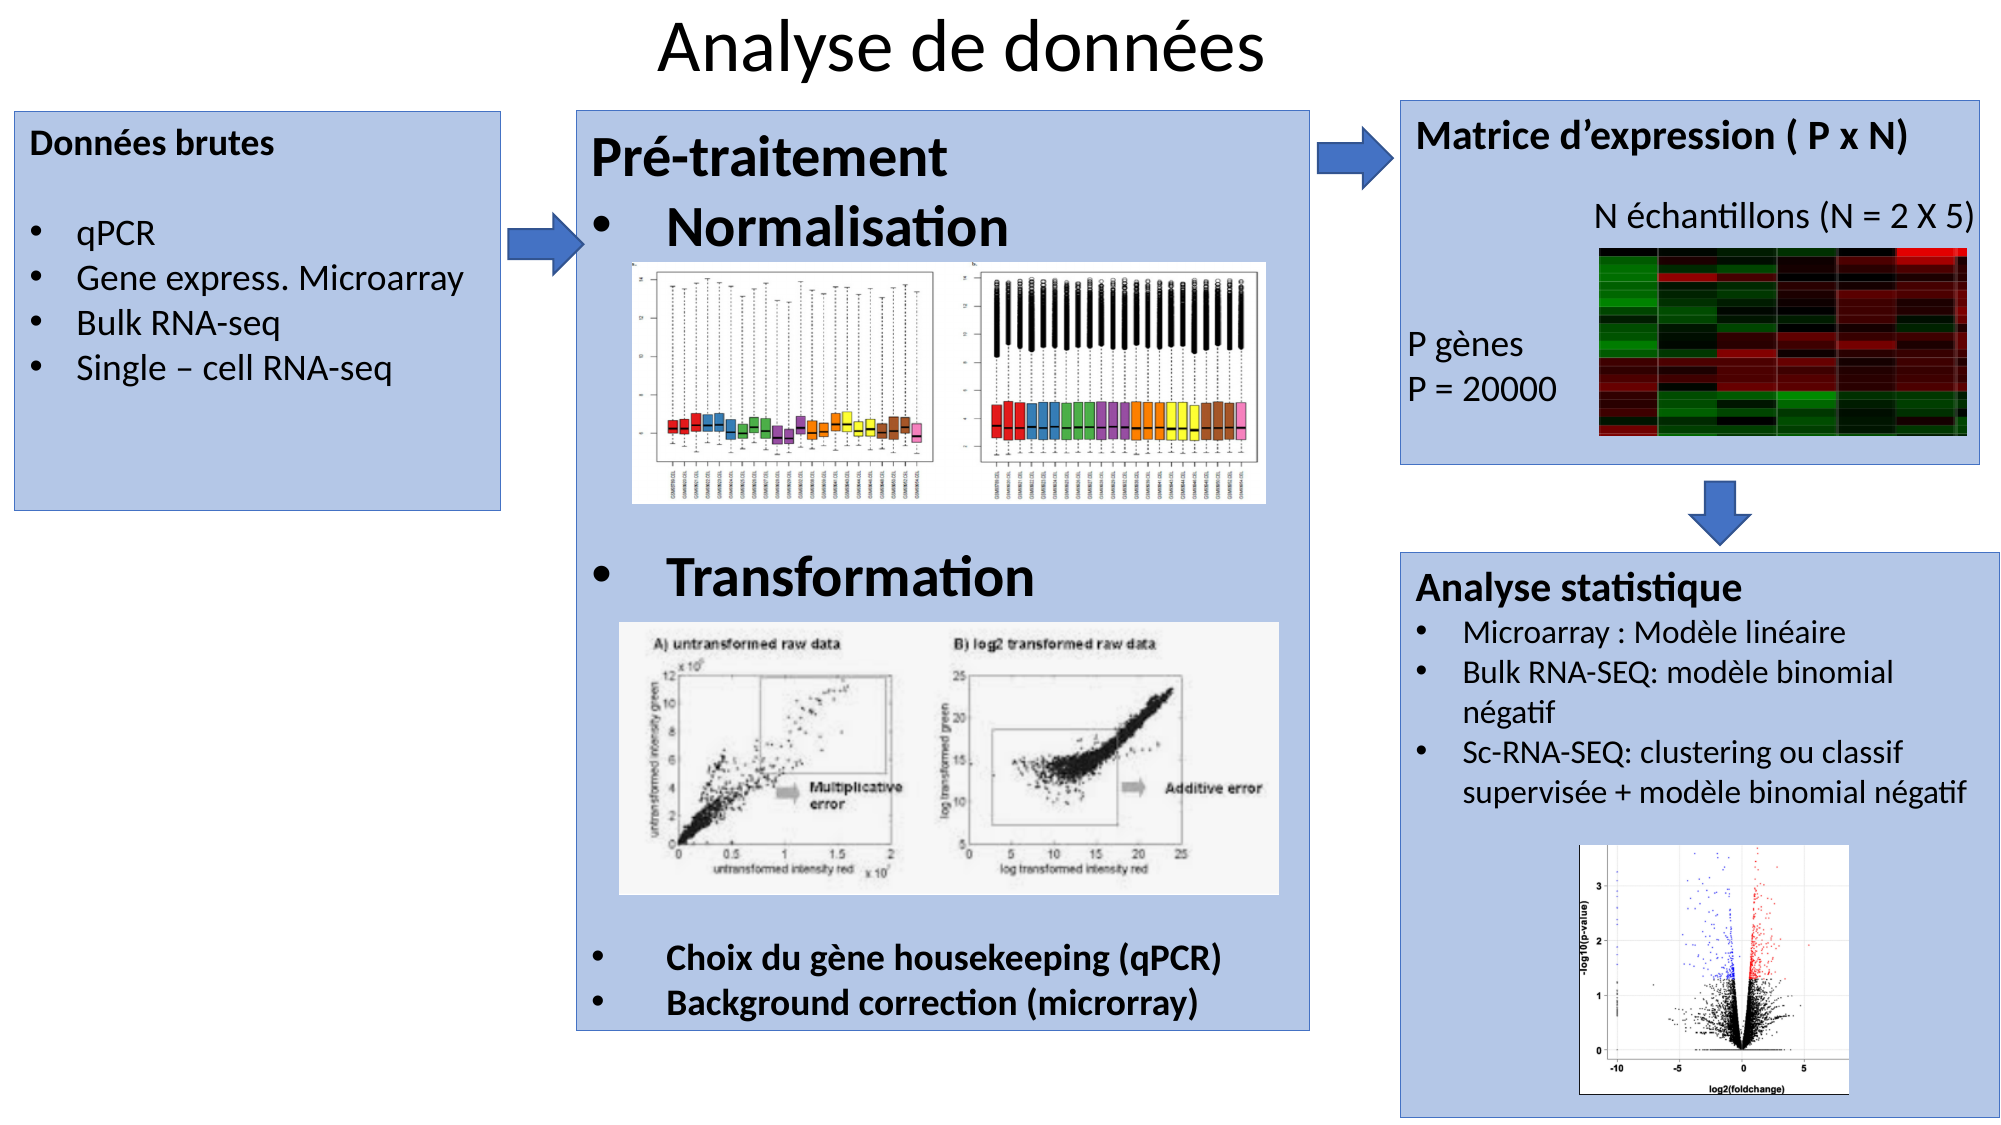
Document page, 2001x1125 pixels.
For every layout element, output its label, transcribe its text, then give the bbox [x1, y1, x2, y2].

text_box [1316, 125, 1395, 191]
text_box [507, 211, 585, 277]
text_box Pré-traitement Normalisation Transformation Choix du gène housekeeping (qPCR) Background correction (microrray) [576, 110, 1310, 1031]
picture [619, 622, 1279, 895]
text_box [1687, 480, 1753, 547]
text_box Analyse de données [0, 0, 1940, 95]
text_box Analyse statistique Microarray : Modèle linéaire Bulk RNA-SEQ: modèle binomial négatif Sc-RNA-SEQ: clustering ou classif supervisée + modèle binomial négatif [1400, 552, 2000, 1118]
text_box N échantillons (N = 2 X 5) [1579, 183, 2000, 244]
text_box Matrice d’expression ( P x N) [1400, 100, 1980, 465]
text_box P gènes P = 20000 [1392, 311, 1599, 417]
text_box Données brutes qPCR Gene express. Microarray Bulk RNA-seq Single – cell RNA-seq [14, 111, 501, 511]
picture [1599, 248, 1967, 436]
picture [632, 262, 1266, 504]
picture [1579, 845, 1849, 1095]
